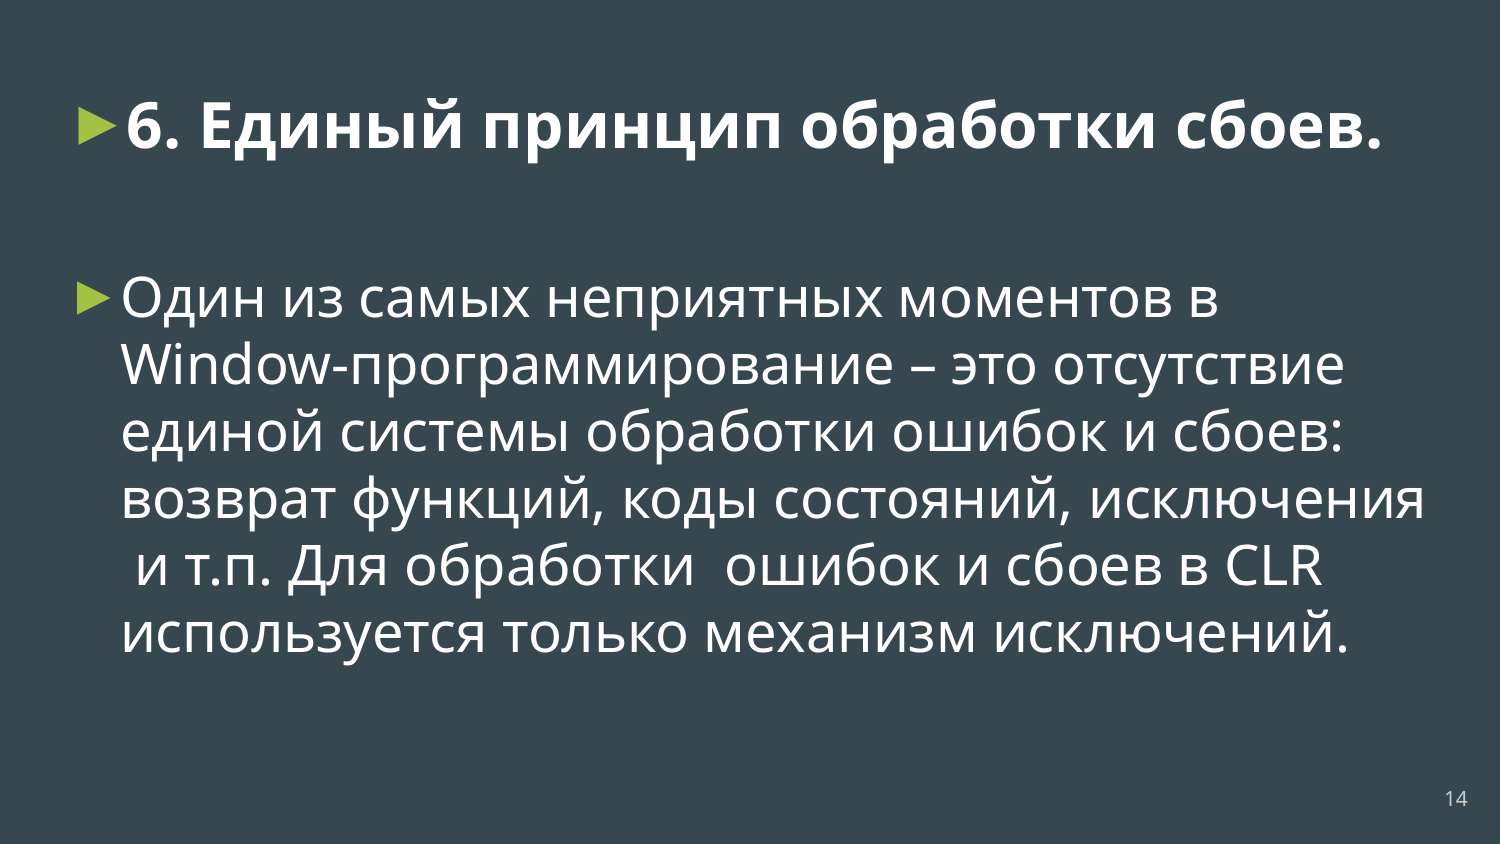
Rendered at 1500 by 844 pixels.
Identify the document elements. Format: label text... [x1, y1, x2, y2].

list 6. Единый принцип обработки сбоев. Один из самых неприятных моментов в Window-программирование – это отсутствие единой системы обработки ошибок и сбоев: возврат функций, коды состояний, исключения и т.п. Для обработки ошибок и сбоев в CLR используется только механизм исключений. [51, 69, 1449, 746]
slide_number 14 [1392, 767, 1483, 833]
